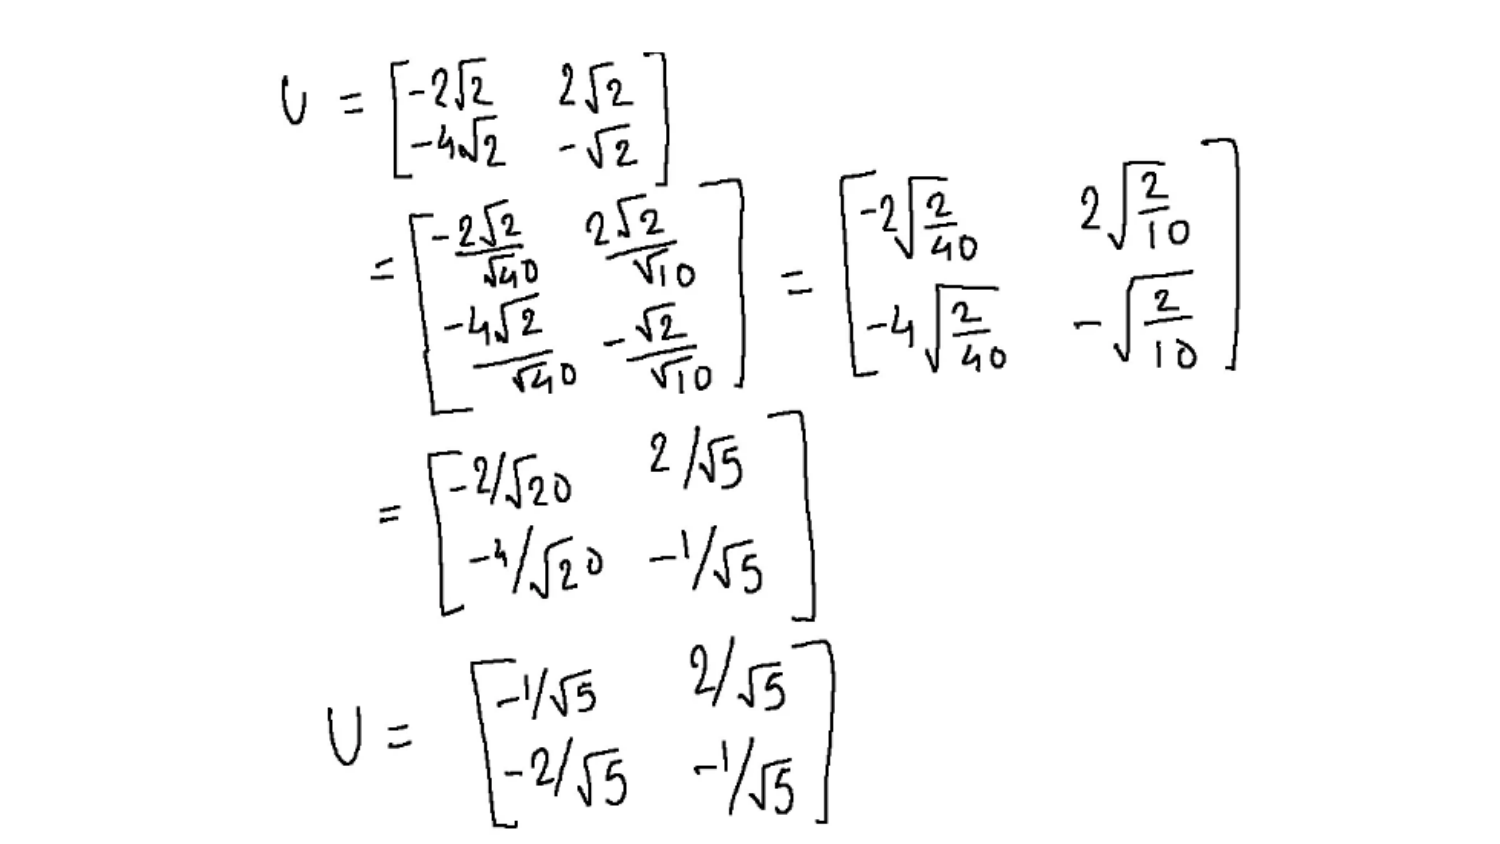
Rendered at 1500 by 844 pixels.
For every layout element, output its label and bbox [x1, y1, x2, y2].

picture [250, 0, 1250, 844]
